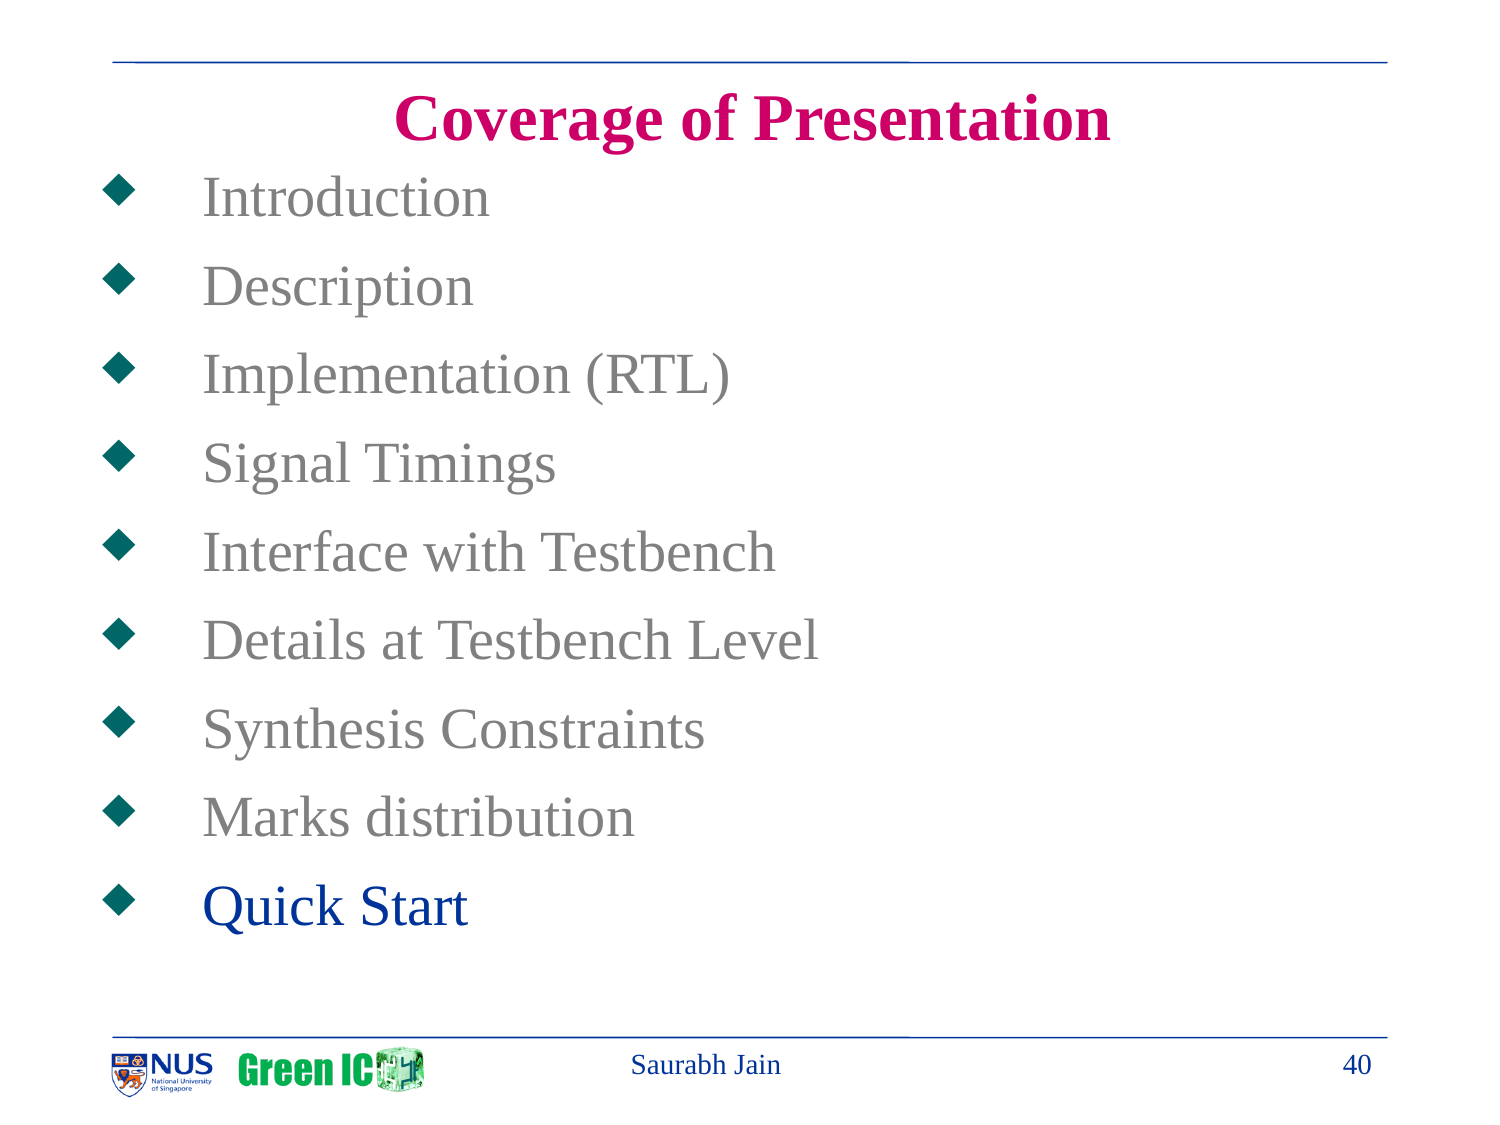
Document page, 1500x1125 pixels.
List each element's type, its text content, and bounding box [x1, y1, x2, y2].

picture [237, 1043, 425, 1097]
text_box Coverage of Presentation [81, 66, 1425, 162]
picture [99, 1041, 225, 1105]
footer Saurabh Jain [449, 1037, 963, 1101]
text_box Introduction Description Implementation (RTL) Signal Timings Interface with Testbench Details at Testbench Level Synthesis Constraints Marks distribution Quick Start [87, 143, 1407, 1032]
slide_number 40 [1074, 1037, 1388, 1113]
